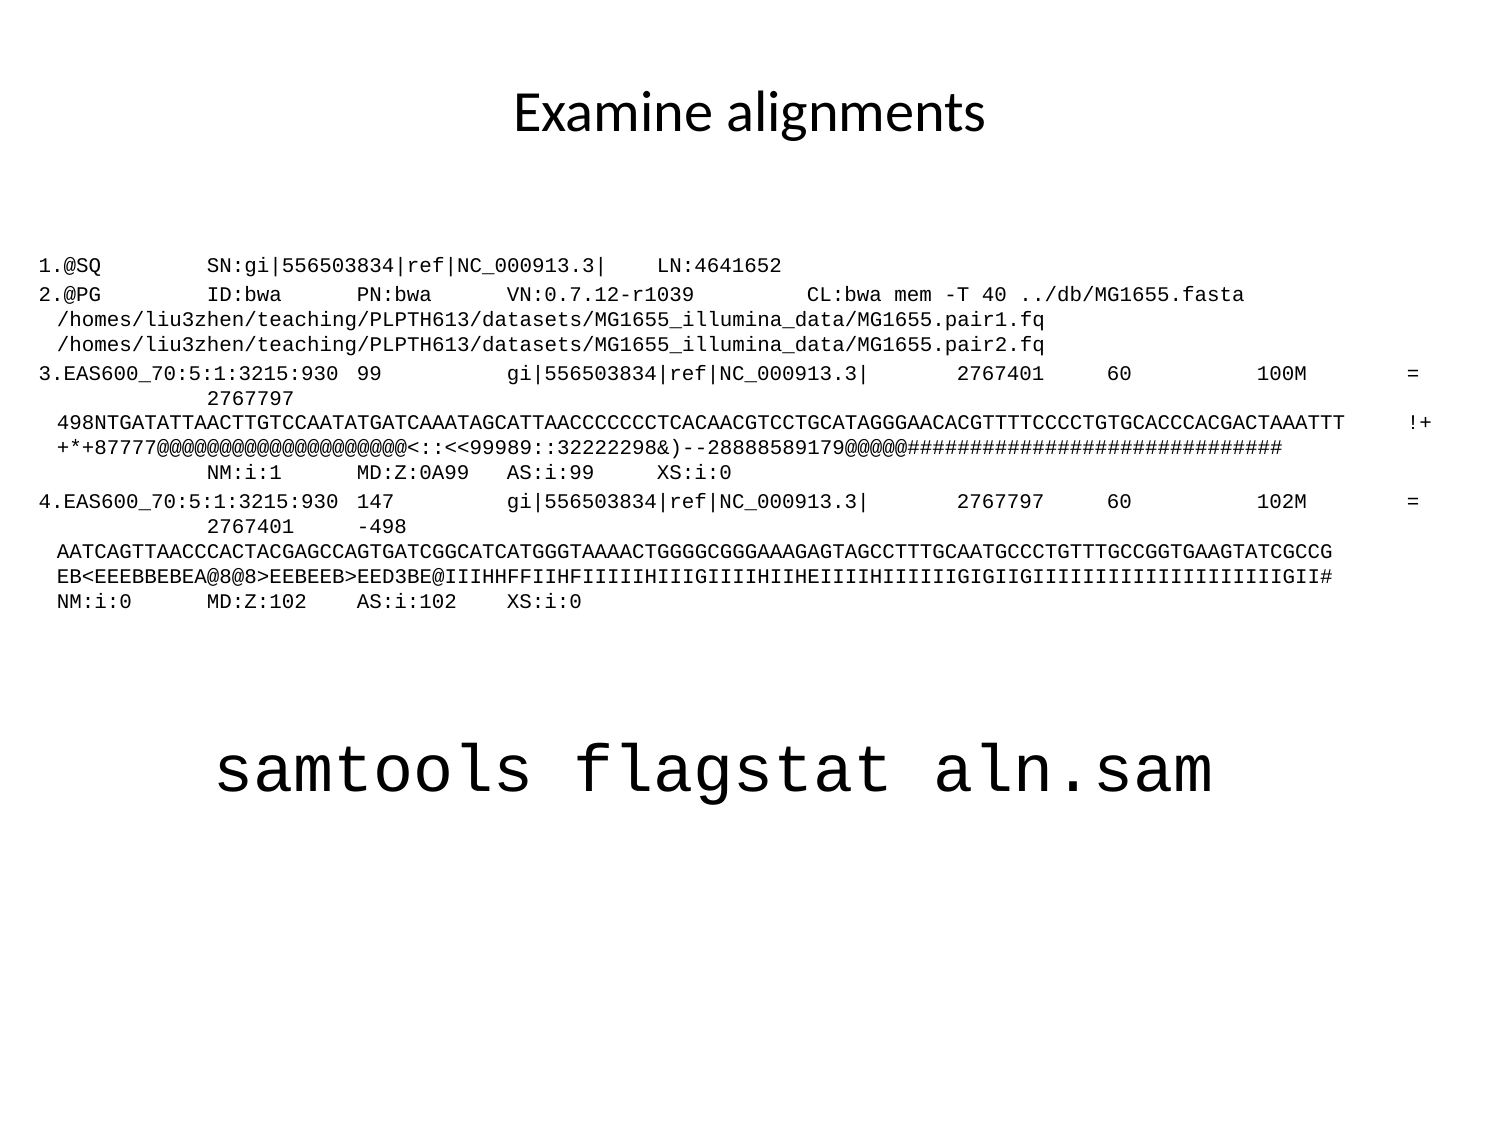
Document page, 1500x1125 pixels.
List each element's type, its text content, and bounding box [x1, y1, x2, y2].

text_box samtools flagstat aln.sam [198, 717, 1228, 812]
title Examine alignments [75, 45, 1425, 172]
list @SQ SN:gi|556503834|ref|NC_000913.3| LN:4641652 @PG ID:bwa PN:bwa VN:0.7.12-r1039 CL:bwa mem -T 40 ../db/MG1655.fasta /homes/liu3zhen/teaching/PLPTH613/datasets/MG1655_illumina_data/MG1655.pair1.fq /homes/liu3zhen/teaching/PLPTH613/datasets/MG1655_illumina_data/MG1655.pair2.fq EAS600_70:5:1:3215:930 99 gi|556503834|ref|NC_000913.3| 2767401 60 100M = 2767797 498NTGATATTAACTTGTCCAATATGATCAAATAGCATTAACCCCCCCTCACAACGTCCTGCATAGGGAACACGTTTTCCCCTGTGCACCCACGACTAAATTT !++*+87777@@@@@@@@@@@@@@@@@@@@<::<<99989::32222298&)--28888589179@@@@@############################## NM:i:1 MD:Z:0A99 AS:i:99 XS:i:0 EAS600_70:5:1:3215:930 147 gi|556503834|ref|NC_000913.3| 2767797 60 102M = 2767401 -498 AATCAGTTAACCCACTACGAGCCAGTGATCGGCATCATGGGTAAAACTGGGGCGGGAAAGAGTAGCCTTTGCAATGCCCTGTTTGCCGGTGAAGTATCGCCG EB<EEEBBEBEA@8@8>EEBEEB>EED3BE@IIIHHFFIIHFIIIIIHIIIGIIIIHIIHEIIIIHIIIIIIGIGIIGIIIIIIIIIIIIIIIIIIIIGII# NM:i:0 MD:Z:102 AS:i:102 XS:i:0 [23, 244, 1454, 621]
